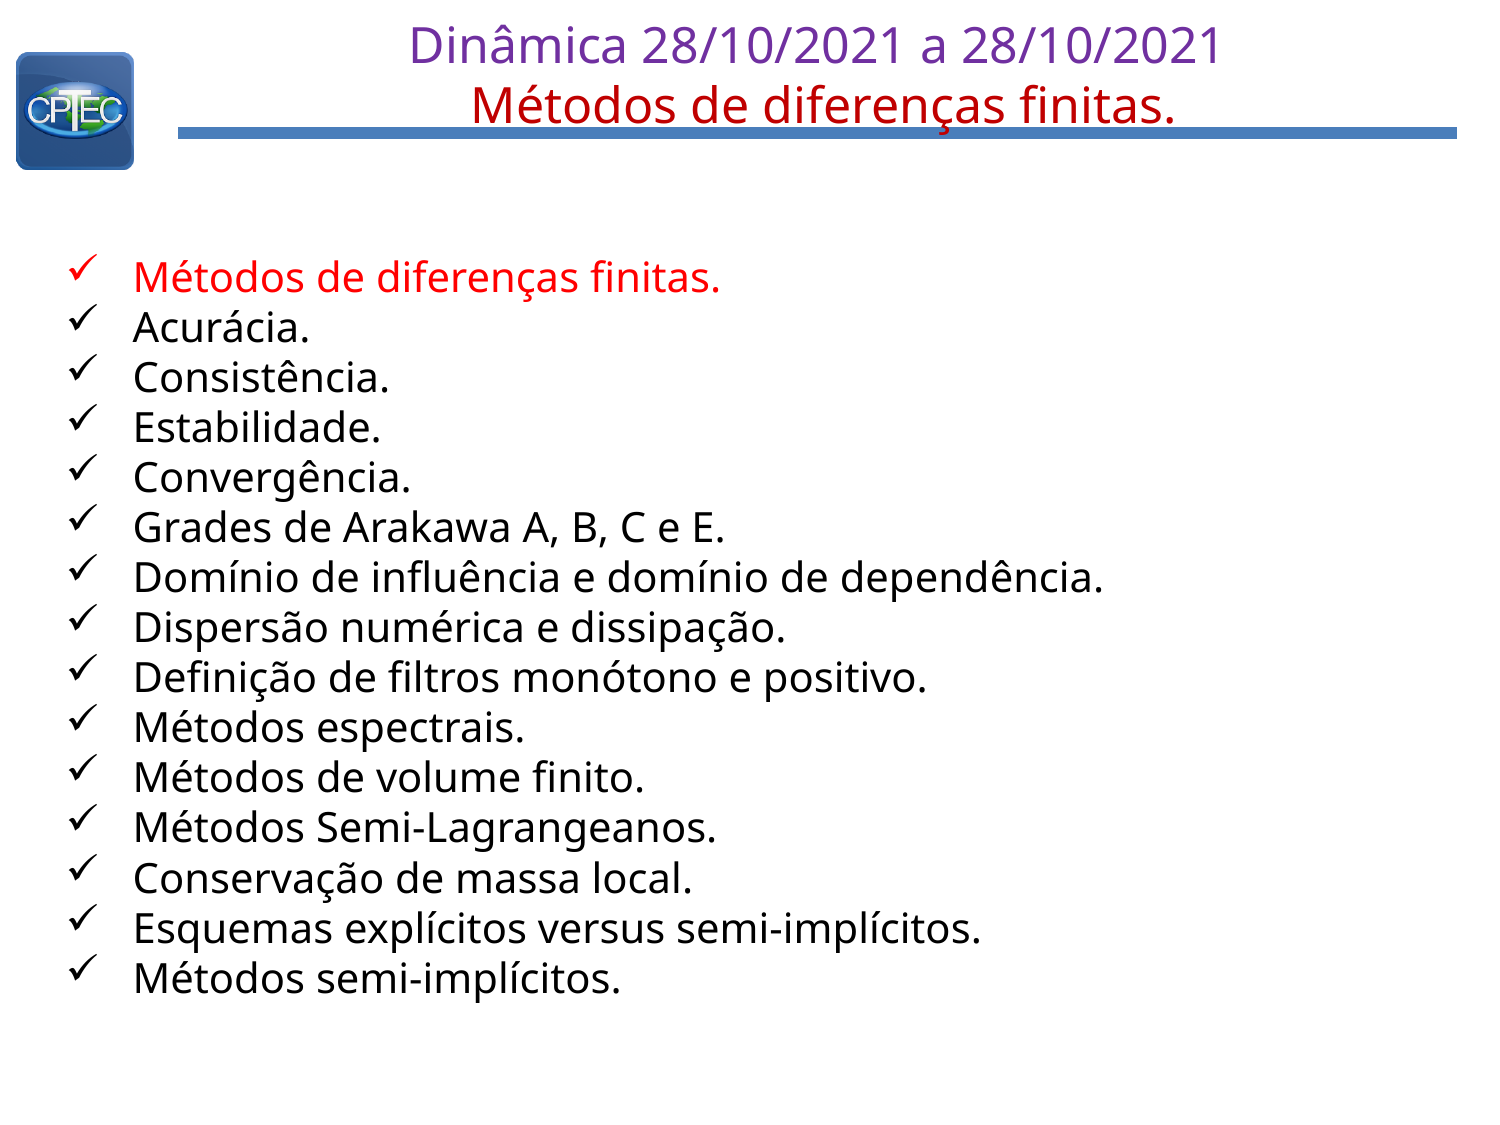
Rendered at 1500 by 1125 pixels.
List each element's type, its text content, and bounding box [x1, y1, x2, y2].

text_box Métodos de diferenças finitas. Acurácia. Consistência. Estabilidade. Convergência. Grades de Arakawa A, B, C e E. Domínio de influência e domínio de dependência. Dispersão numérica e dissipação. Definição de filtros monótono e positivo. Métodos espectrais. Métodos de volume finito. Métodos Semi-Lagrangeanos. Conservação de massa local. Esquemas explícitos versus semi-implícitos. Métodos semi-implícitos. [50, 243, 1457, 1009]
text_box Dinâmica 28/10/2021 a 28/10/2021 Métodos de diferenças finitas. [178, 14, 1457, 132]
picture [16, 51, 134, 170]
